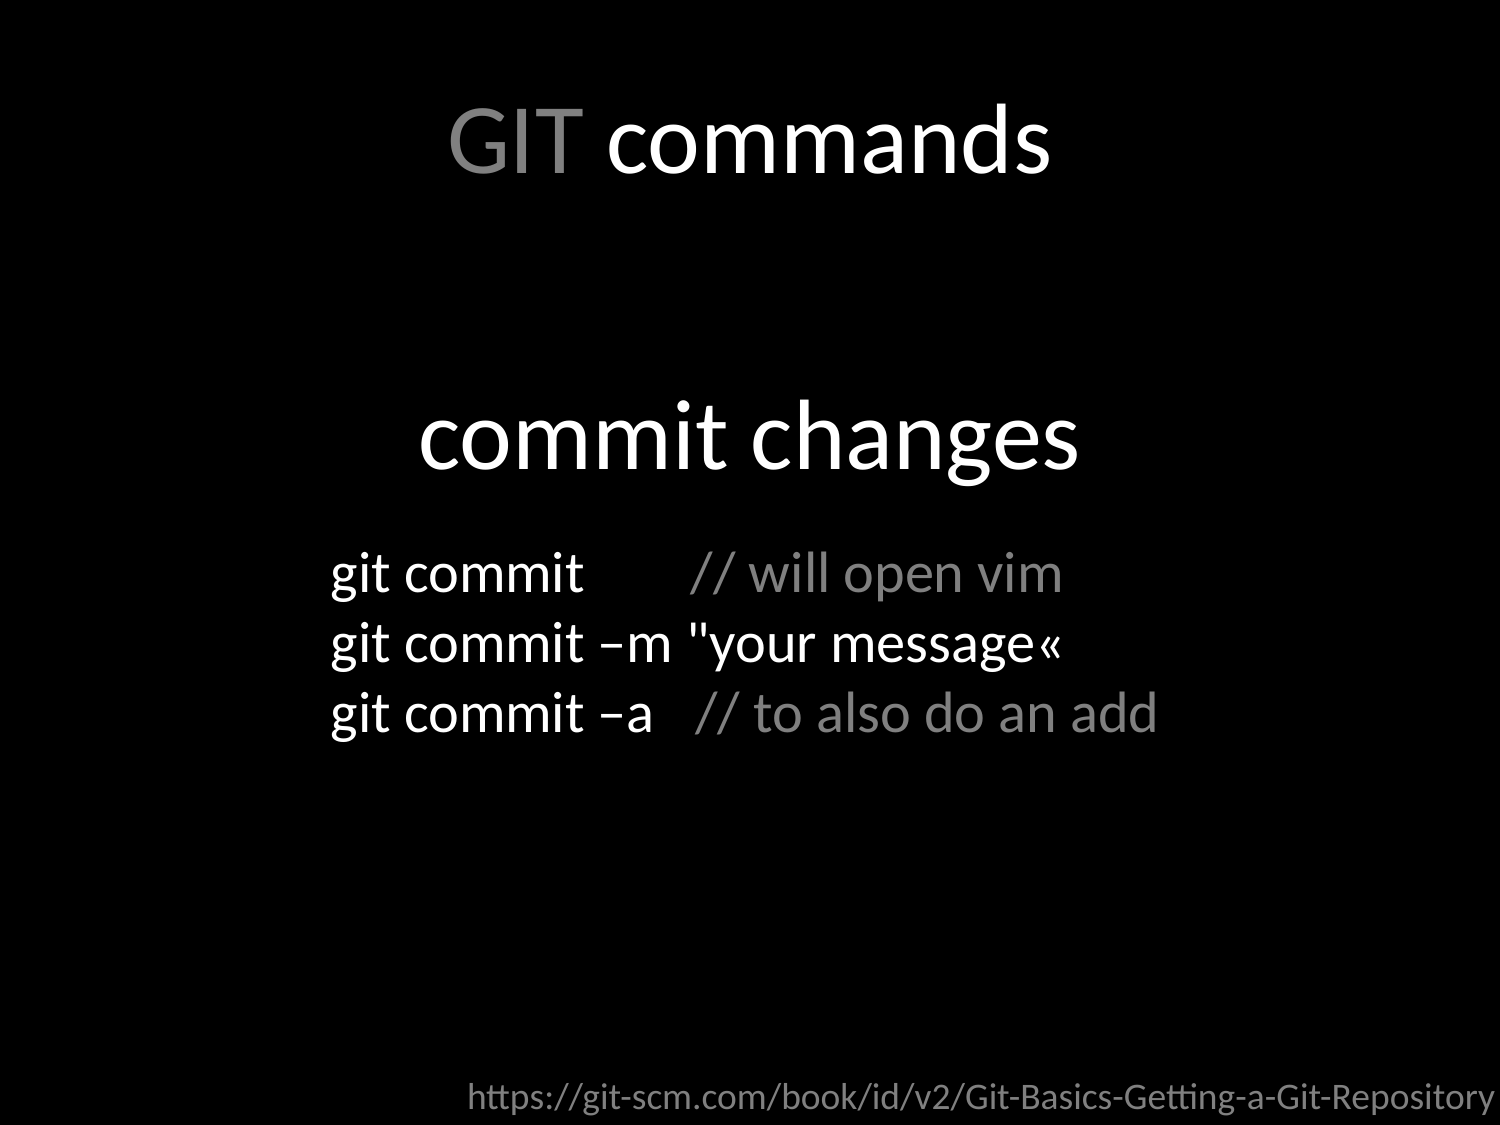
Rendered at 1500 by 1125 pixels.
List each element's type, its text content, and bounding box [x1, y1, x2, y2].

text_box https://git-scm.com/book/id/v2/Git-Basics-Getting-a-Git-Repository [452, 1064, 1500, 1125]
text_box git commit // will open vim git commit –m "your message« git commit –a // to also do an add [315, 527, 1184, 752]
text_box commit changes [0, 362, 1500, 497]
text_box GIT commands [0, 66, 1500, 202]
